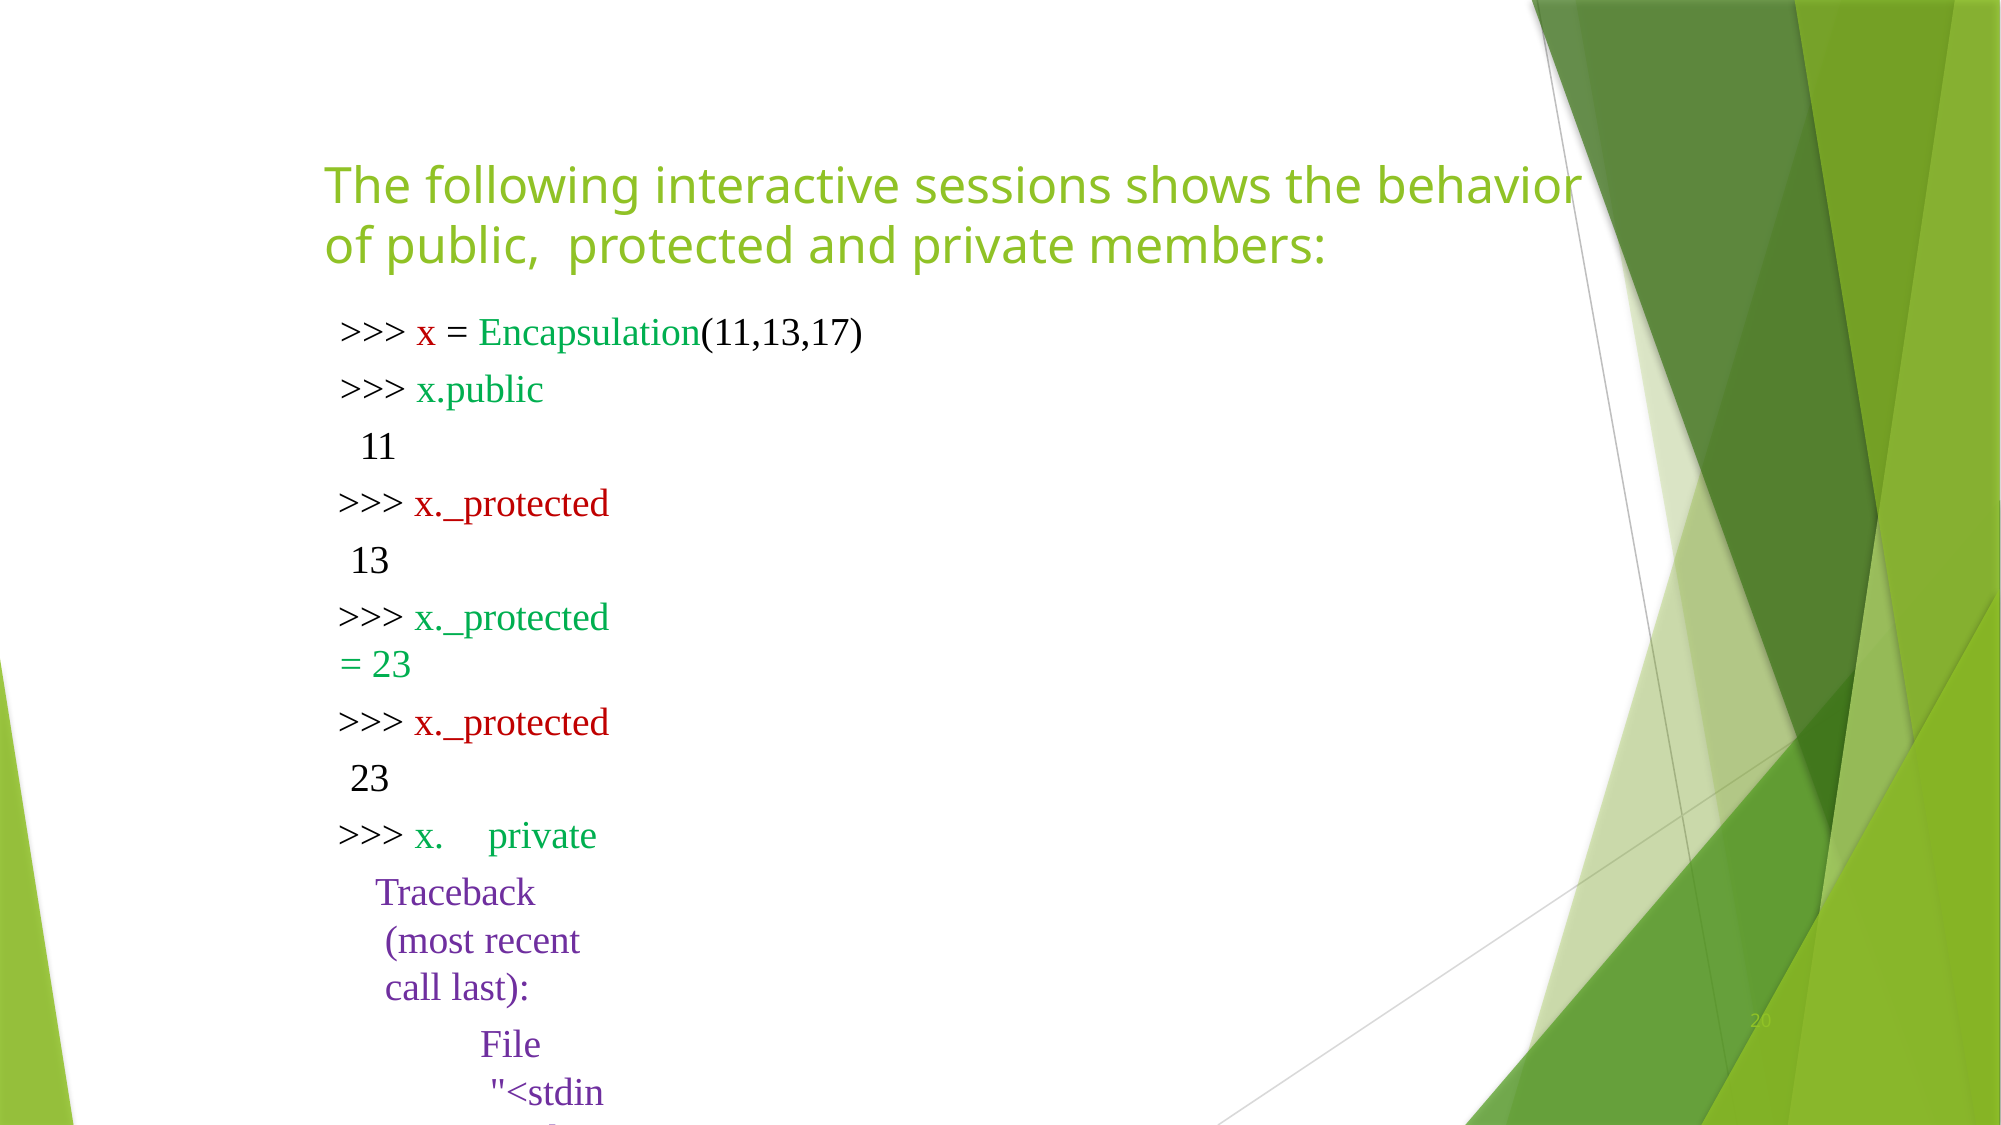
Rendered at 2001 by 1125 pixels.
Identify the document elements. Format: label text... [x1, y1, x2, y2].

text_box >>> x = Encapsulation(11,13,17) >>> x.public 11 >>> x._protected 13 >>> x._protected = 23 >>> x._protected 23 >>> x. private Traceback (most recent call last): File "<stdin>", line 1, in <module> AttributeError: 'Encapsulation' object has no attribute ' private‘ >>> [337, 294, 1422, 1125]
slide_number [1432, 694, 1582, 1125]
slide_number 20 [1659, 694, 1772, 1125]
title The following interactive sessions shows the behavior of public, protected and private members: [322, 151, 1614, 342]
